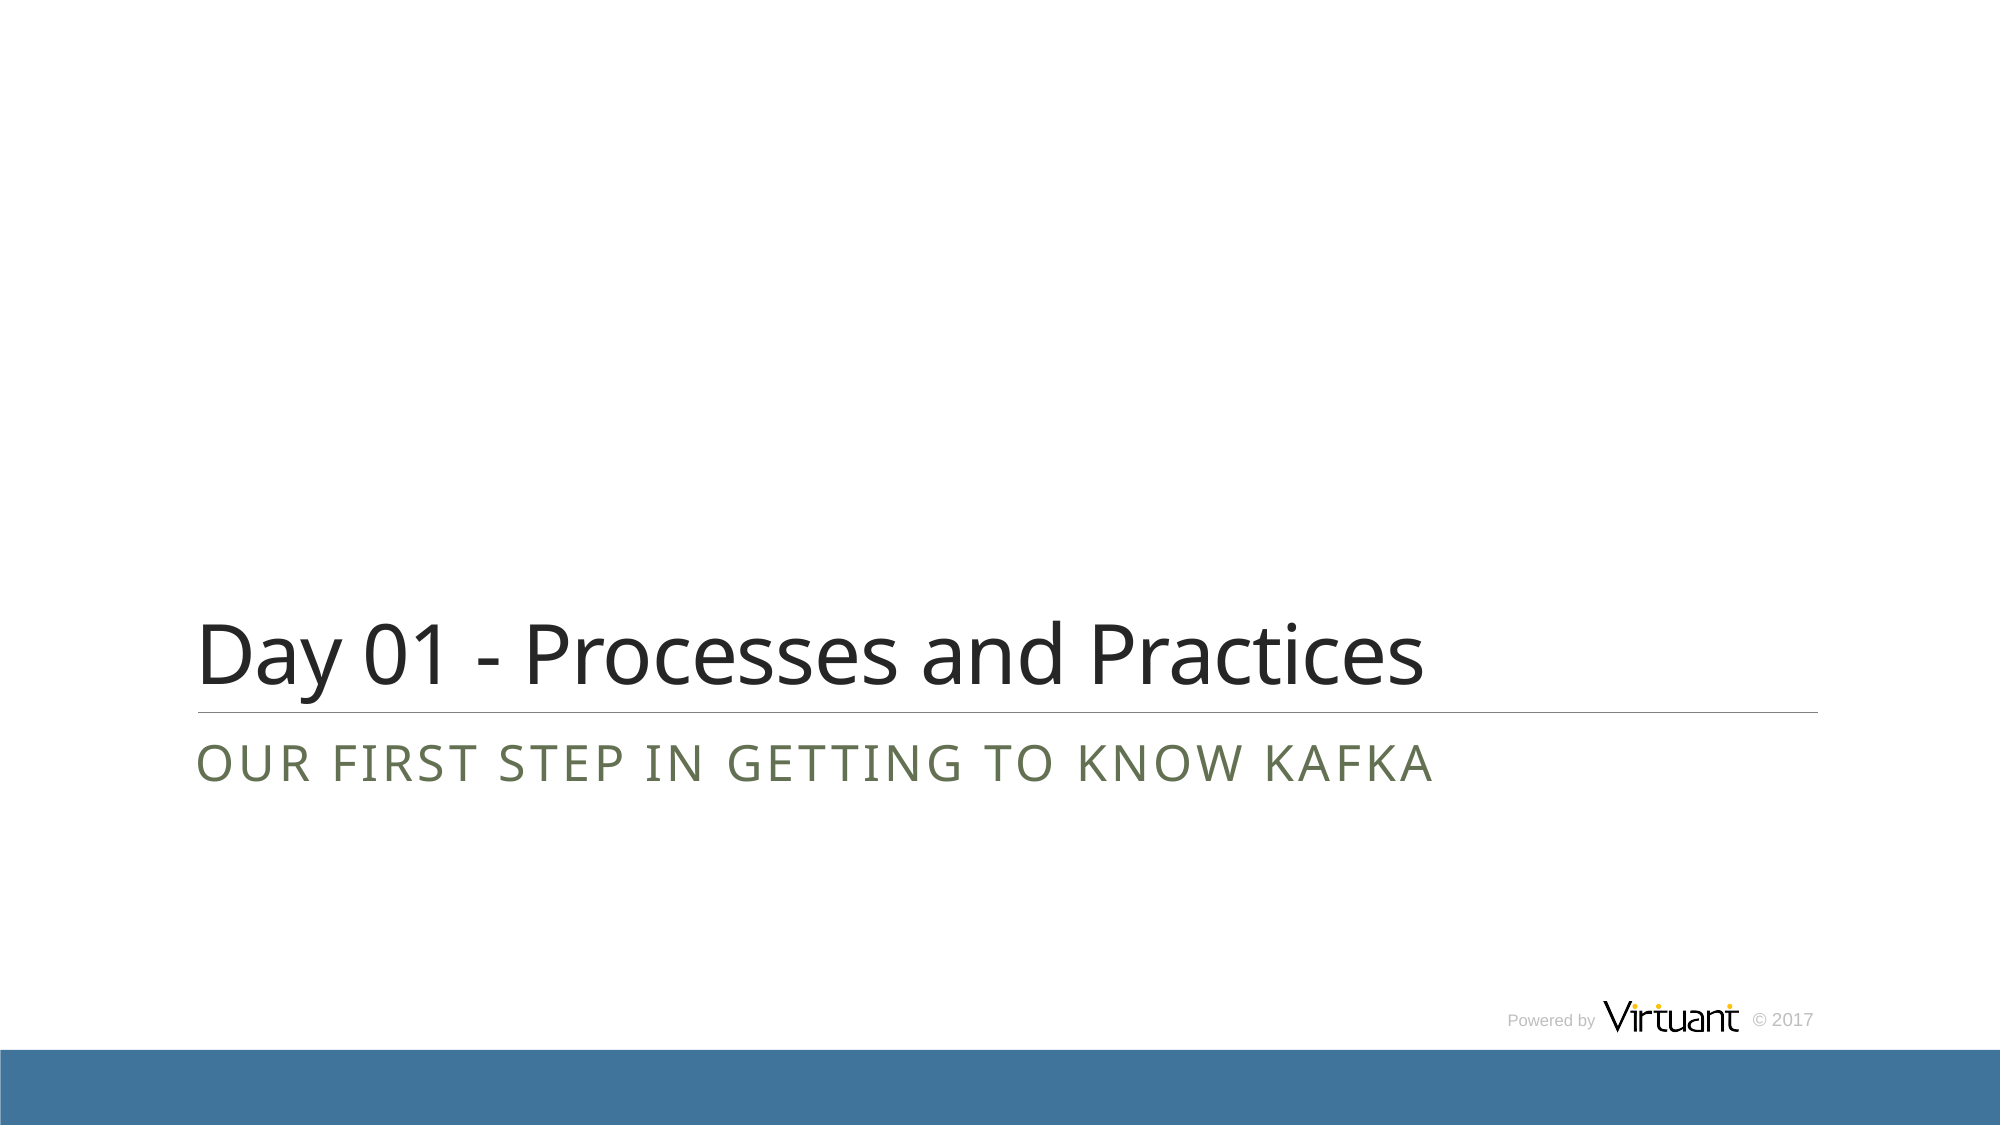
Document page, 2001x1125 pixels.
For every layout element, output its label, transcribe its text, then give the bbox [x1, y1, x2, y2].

subtitle Our First step in getting to know Kafka [180, 730, 1831, 919]
picture [1603, 1001, 1739, 1033]
title Day 01 - Processes and Practices [180, 124, 1830, 710]
